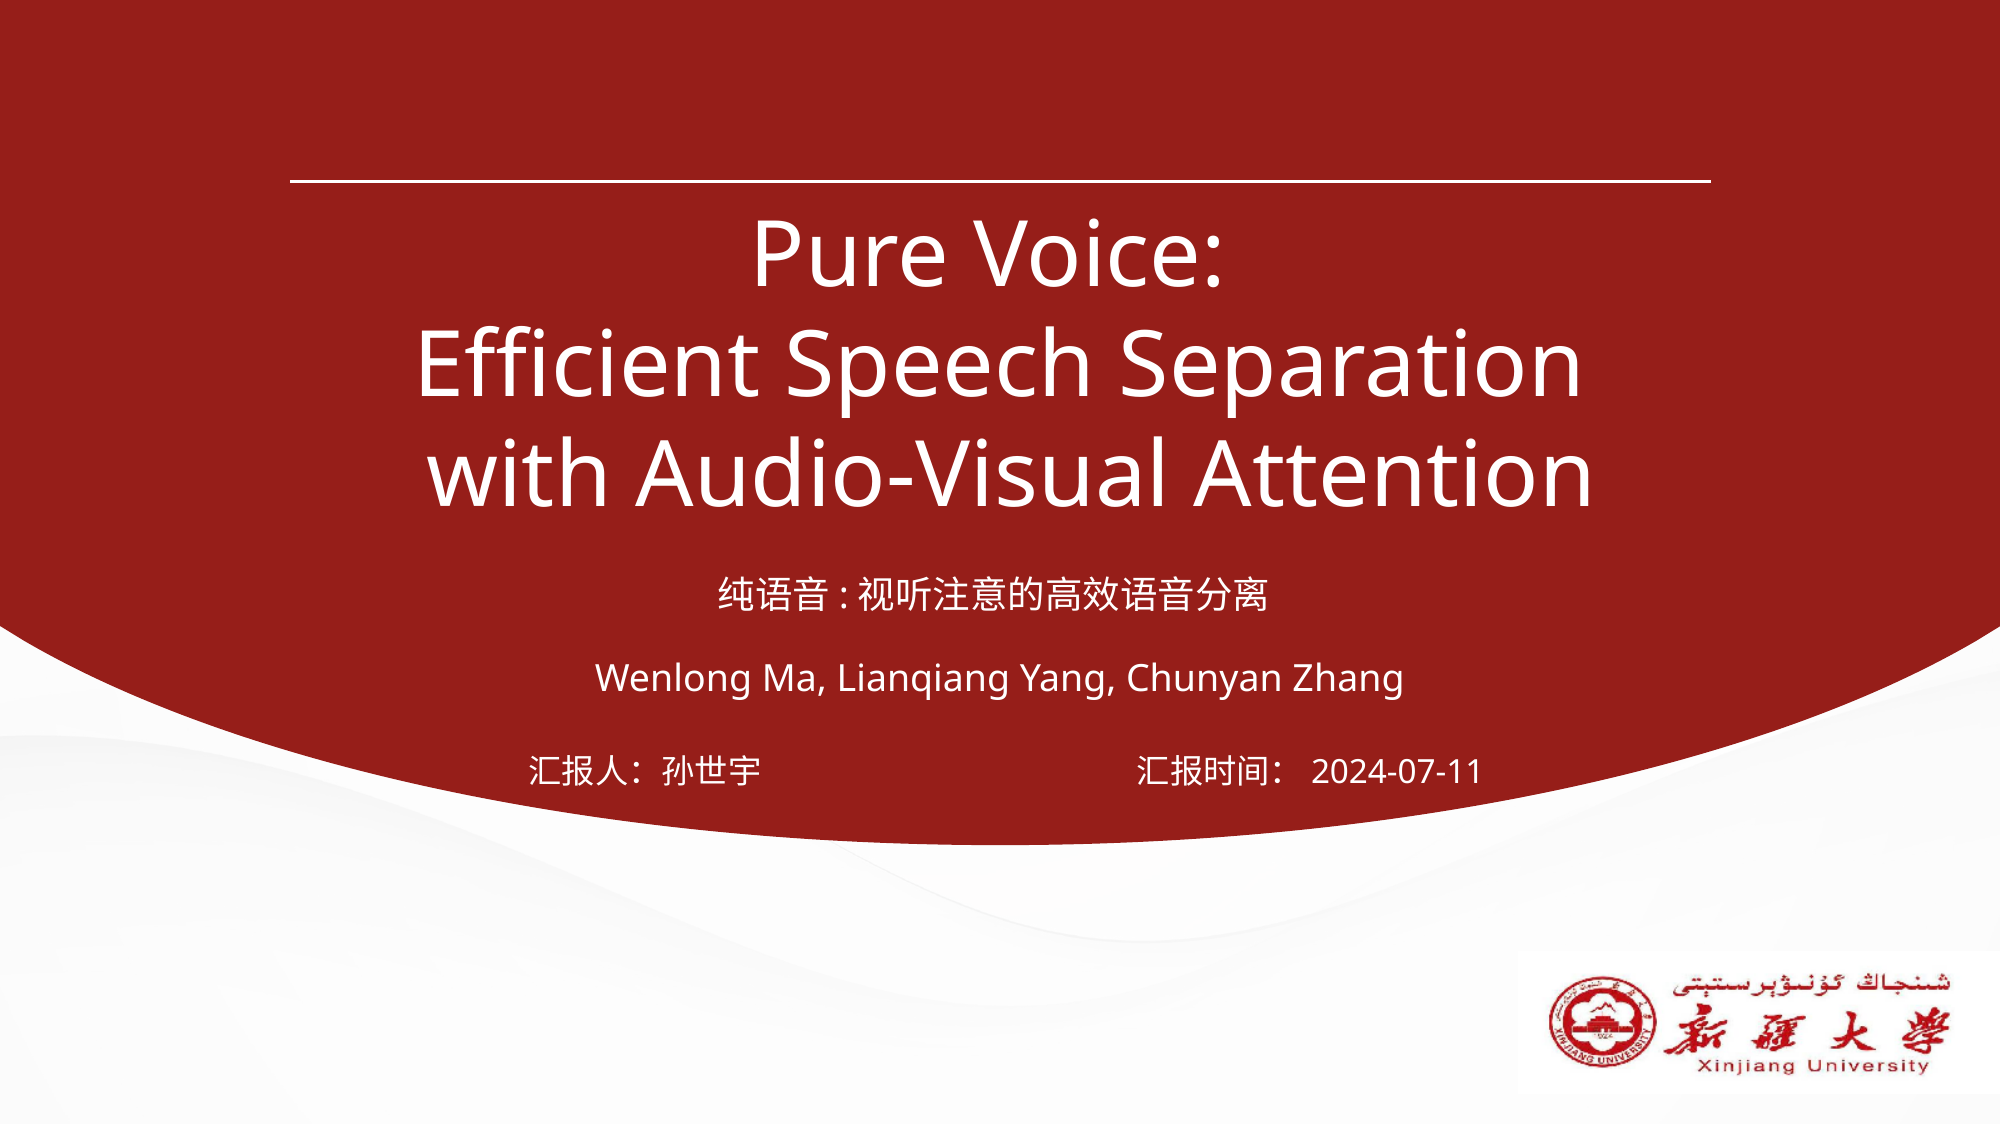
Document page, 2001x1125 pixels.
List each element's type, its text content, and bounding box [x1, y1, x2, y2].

text_box 纯语音:视听注意的高效语音分离 [702, 563, 1298, 624]
text_box [0, 0, 2000, 847]
text_box Pure Voice: Efficient Speech Separation with Audio-Visual Attention [289, 194, 1711, 309]
picture [0, 628, 2000, 1124]
text_box 汇报时间：2024-07-11 [1136, 750, 1485, 791]
text_box 汇报人：孙世宇 [528, 750, 762, 791]
text_box Wenlong Ma, Lianqiang Yang, Chunyan Zhang [594, 654, 1406, 700]
